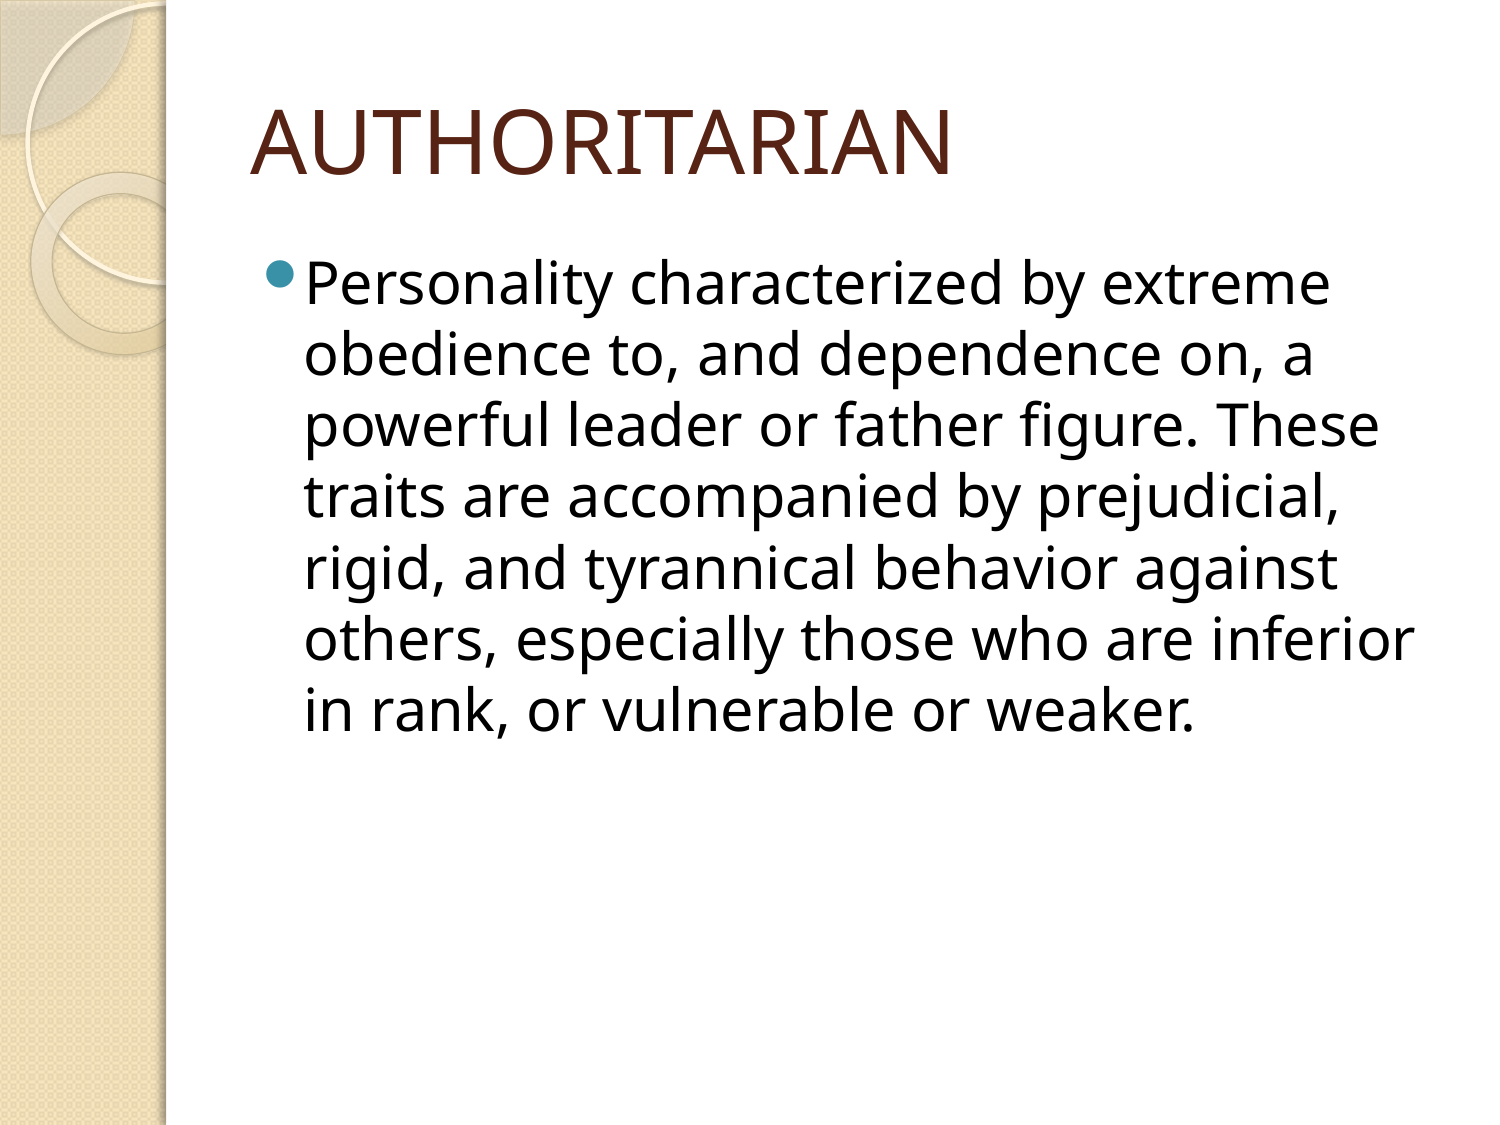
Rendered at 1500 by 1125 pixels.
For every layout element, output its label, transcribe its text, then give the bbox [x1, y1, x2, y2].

list Personality characterized by extreme obedience to, and dependence on, a powerful leader or father figure. These traits are accompanied by prejudicial, rigid, and tyrannical behavior against others, especially those who are inferior in rank, or vulnerable or weaker. [235, 237, 1466, 1025]
title AUTHORITARIAN [235, 45, 1466, 233]
